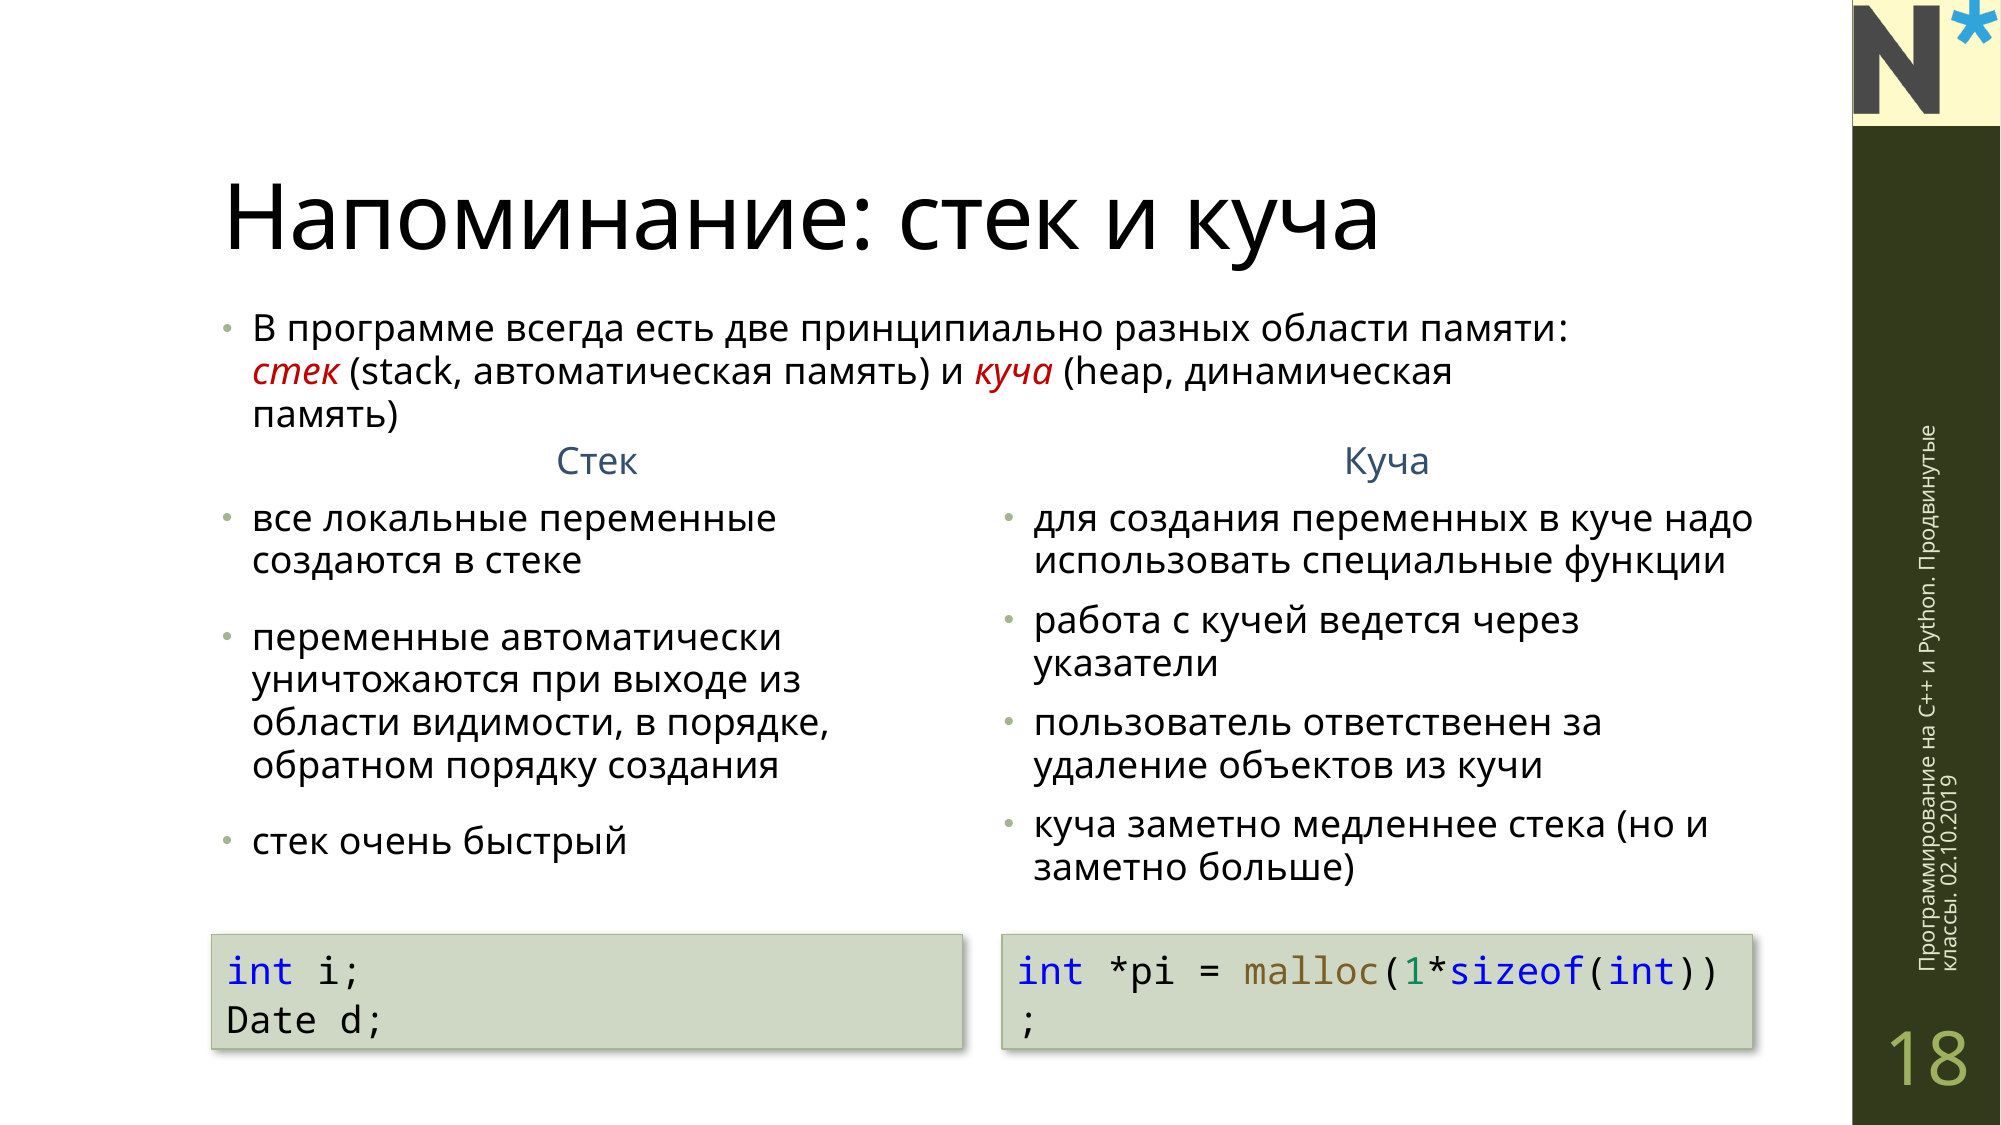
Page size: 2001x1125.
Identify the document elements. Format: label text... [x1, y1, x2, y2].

text_box Стек [227, 429, 967, 489]
slide_number 18 [1852, 1012, 2000, 1110]
list В программе всегда есть две принципиально разных области памяти: стек (stack, автоматическая память) и куча (heap, динамическая память) [206, 299, 1617, 415]
text_box int *pi = malloc(1*sizeof(int)); [1001, 934, 1753, 1050]
picture [1852, 0, 2001, 126]
text_box int i; Date d; [211, 934, 963, 1050]
text_box для создания переменных в куче надо использовать специальные функции работа с кучей ведется через указатели пользователь ответственен за удаление объектов из кучи куча заметно медленнее стека (но и заметно больше) [988, 489, 1773, 918]
footer Программирование на C++ и Python. Продвинутые классы. 02.10.2019 [1897, 400, 1958, 988]
title Напоминание: стек и куча [206, 60, 1797, 278]
text_box Куча [1001, 429, 1773, 489]
text_box все локальные переменные создаются в стеке переменные автоматически уничтожаются при выходе из области видимости, в порядке, обратном порядку создания стек очень быстрый [206, 489, 967, 918]
